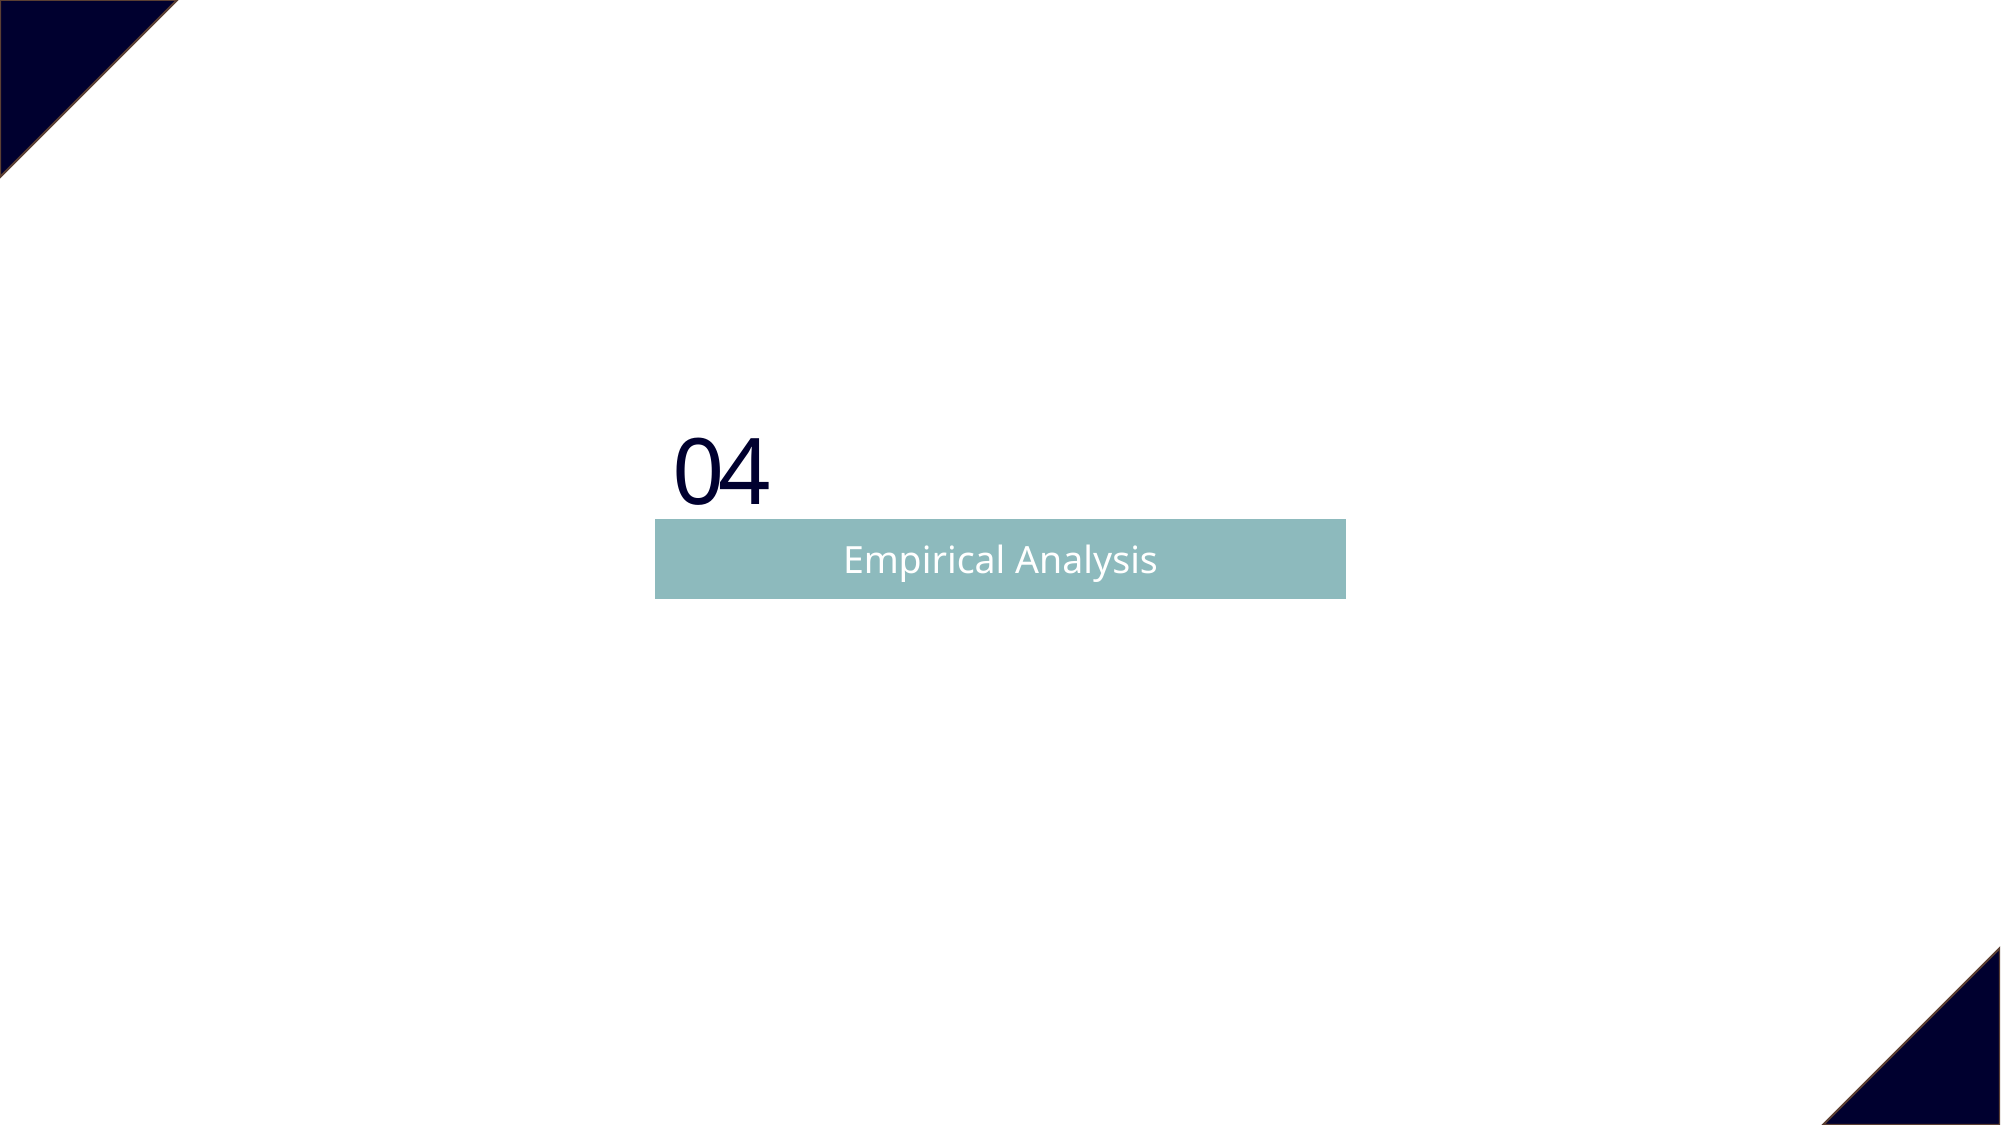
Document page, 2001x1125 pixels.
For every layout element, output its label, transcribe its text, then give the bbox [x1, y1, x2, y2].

text_box Empirical Analysis [655, 519, 1346, 599]
text_box 04 [657, 405, 786, 519]
